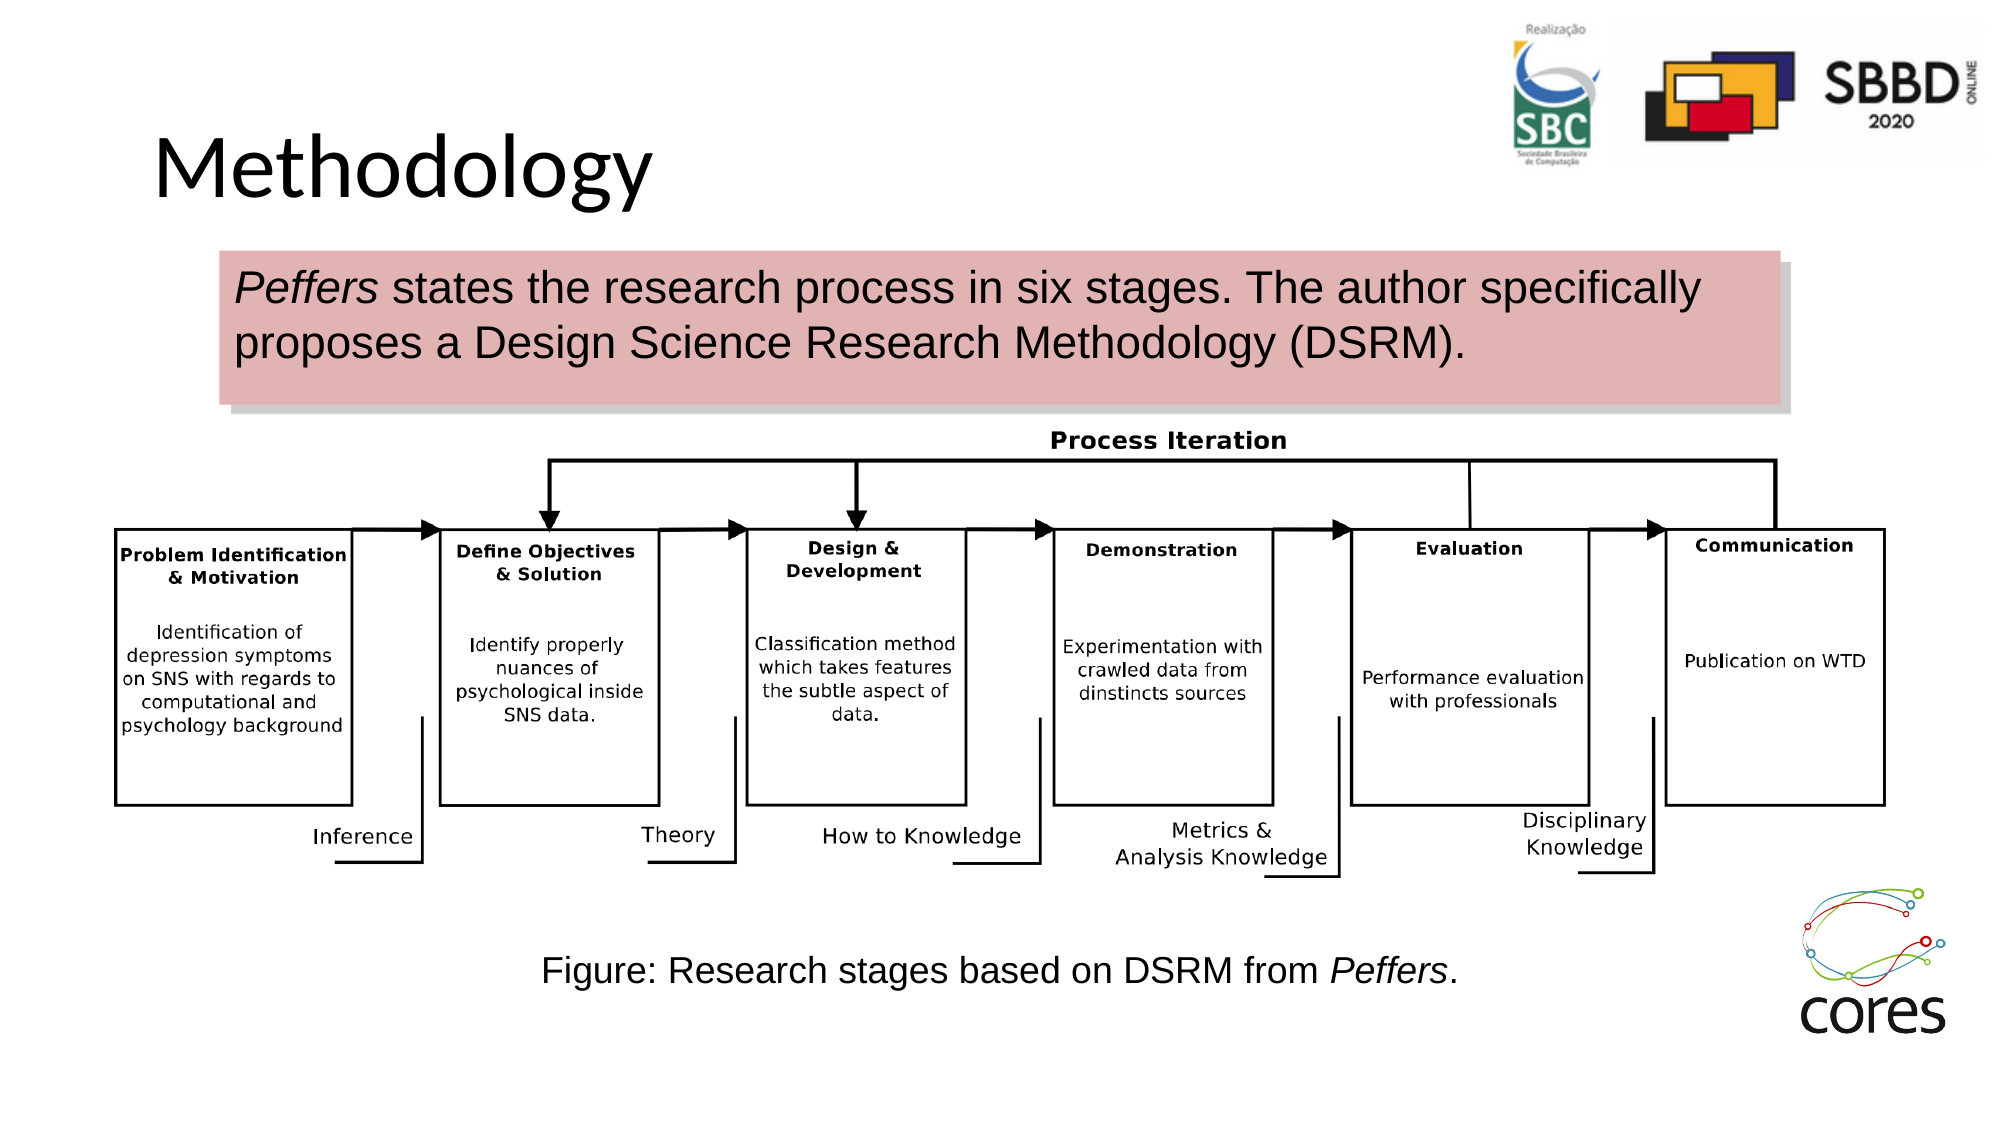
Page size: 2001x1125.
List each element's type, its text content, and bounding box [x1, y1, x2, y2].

picture [114, 424, 1886, 878]
text_box Methodology [137, 59, 1545, 277]
picture [1785, 885, 1967, 1040]
text_box Peffers states the research process in six stages. The author specifically proposes a Design Science Research Methodology (DSRM). [219, 250, 1781, 405]
picture [1497, 14, 1985, 174]
text_box Figure: Research stages based on DSRM from Peffers. [503, 938, 1497, 996]
